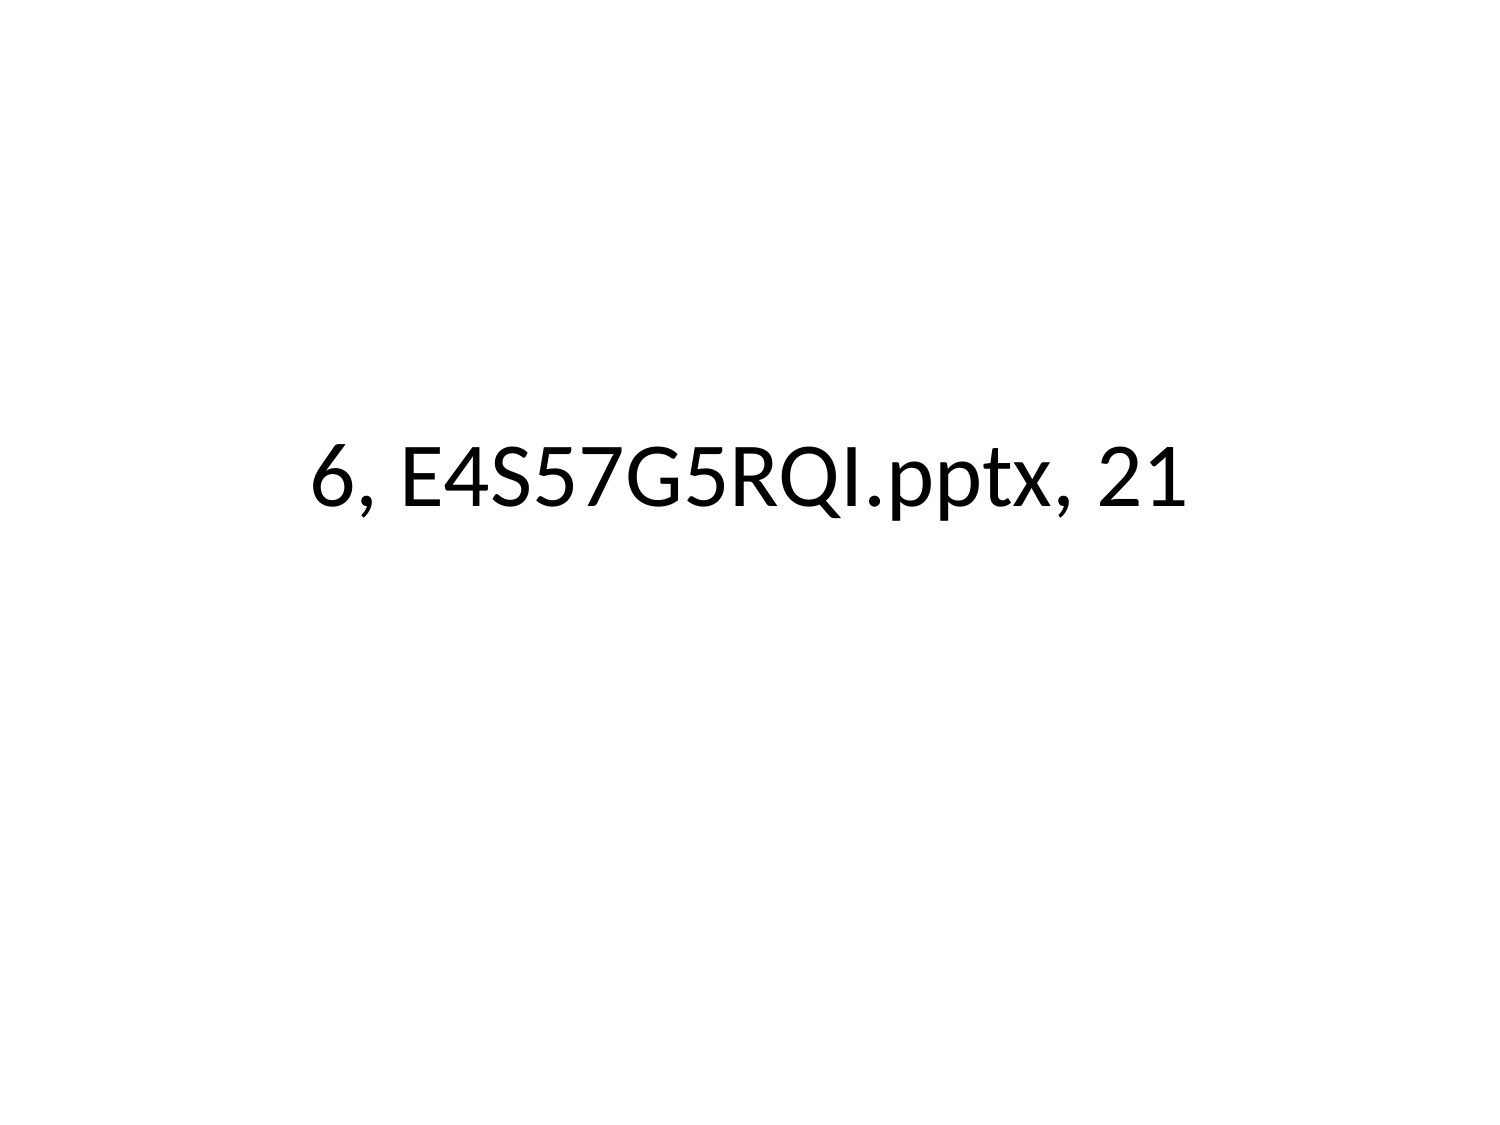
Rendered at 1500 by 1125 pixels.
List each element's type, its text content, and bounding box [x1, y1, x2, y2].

title 6, E4S57G5RQI.pptx, 21 [112, 349, 1388, 591]
